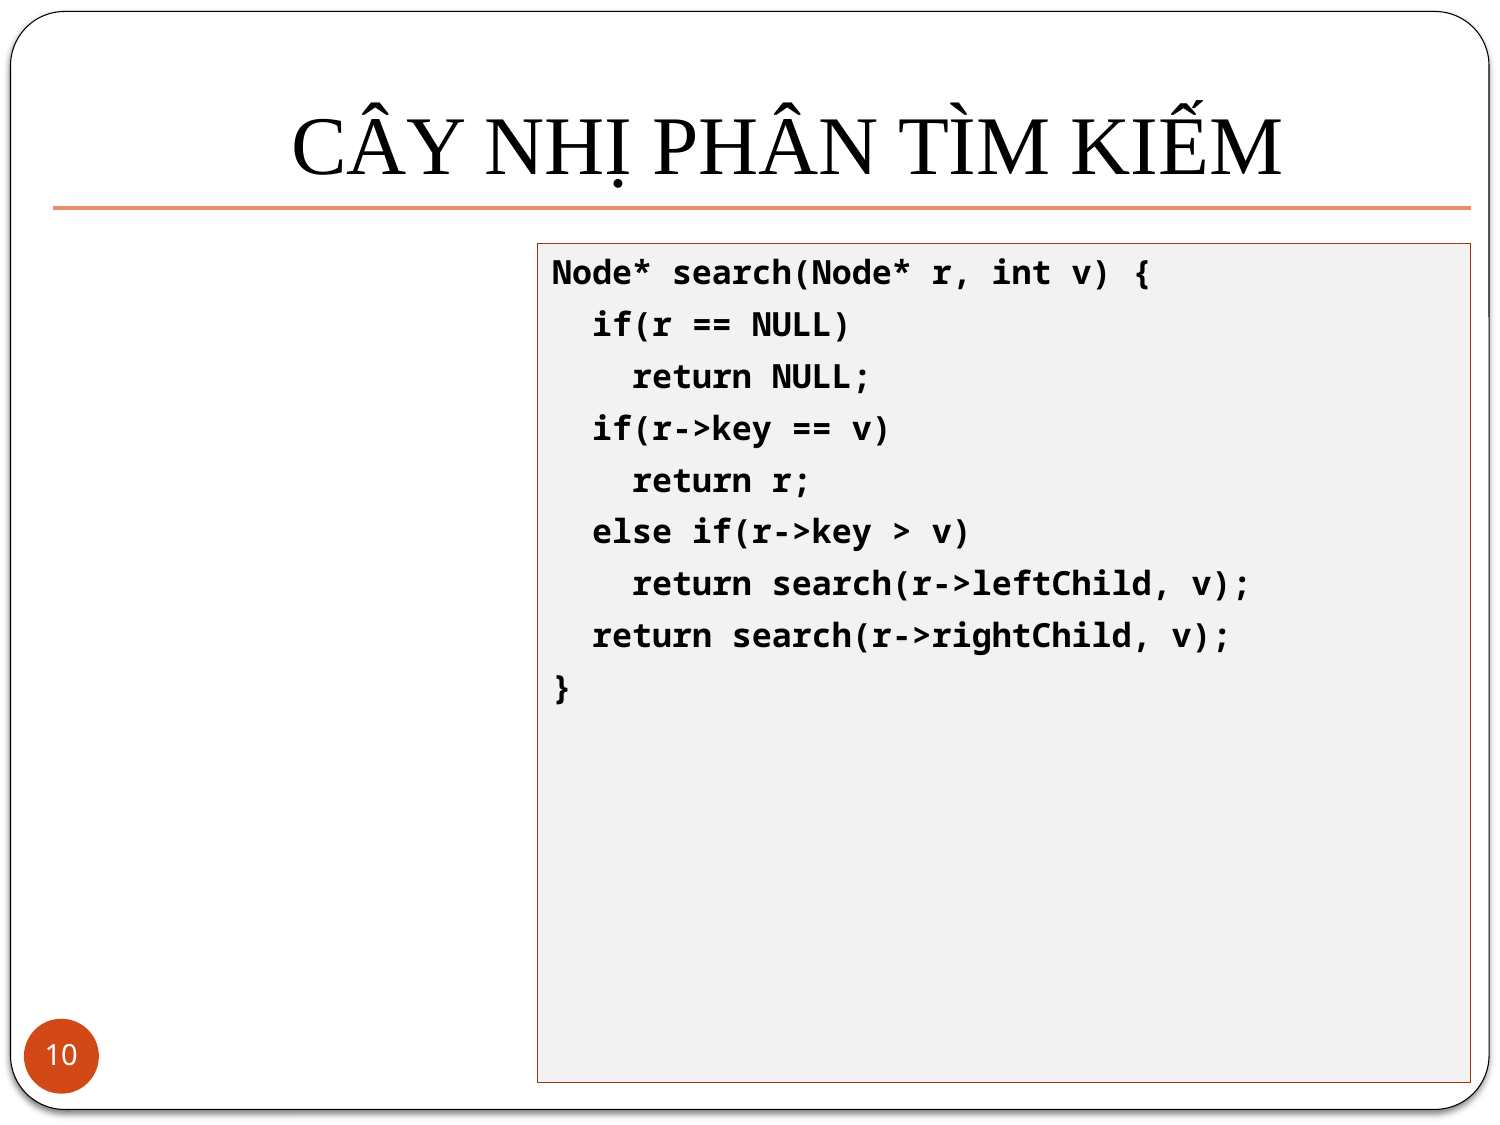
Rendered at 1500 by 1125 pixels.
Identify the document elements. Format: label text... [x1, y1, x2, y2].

title CÂY NHỊ PHÂN TÌM KIẾM [150, 19, 1425, 206]
text_box Node* search(Node* r, int v) { if(r == NULL) return NULL; if(r->key == v) return r; else if(r->key > v) return search(r->leftChild, v); return search(r->rightChild, v); } [537, 243, 1471, 1083]
slide_number 10 [23, 1018, 99, 1094]
